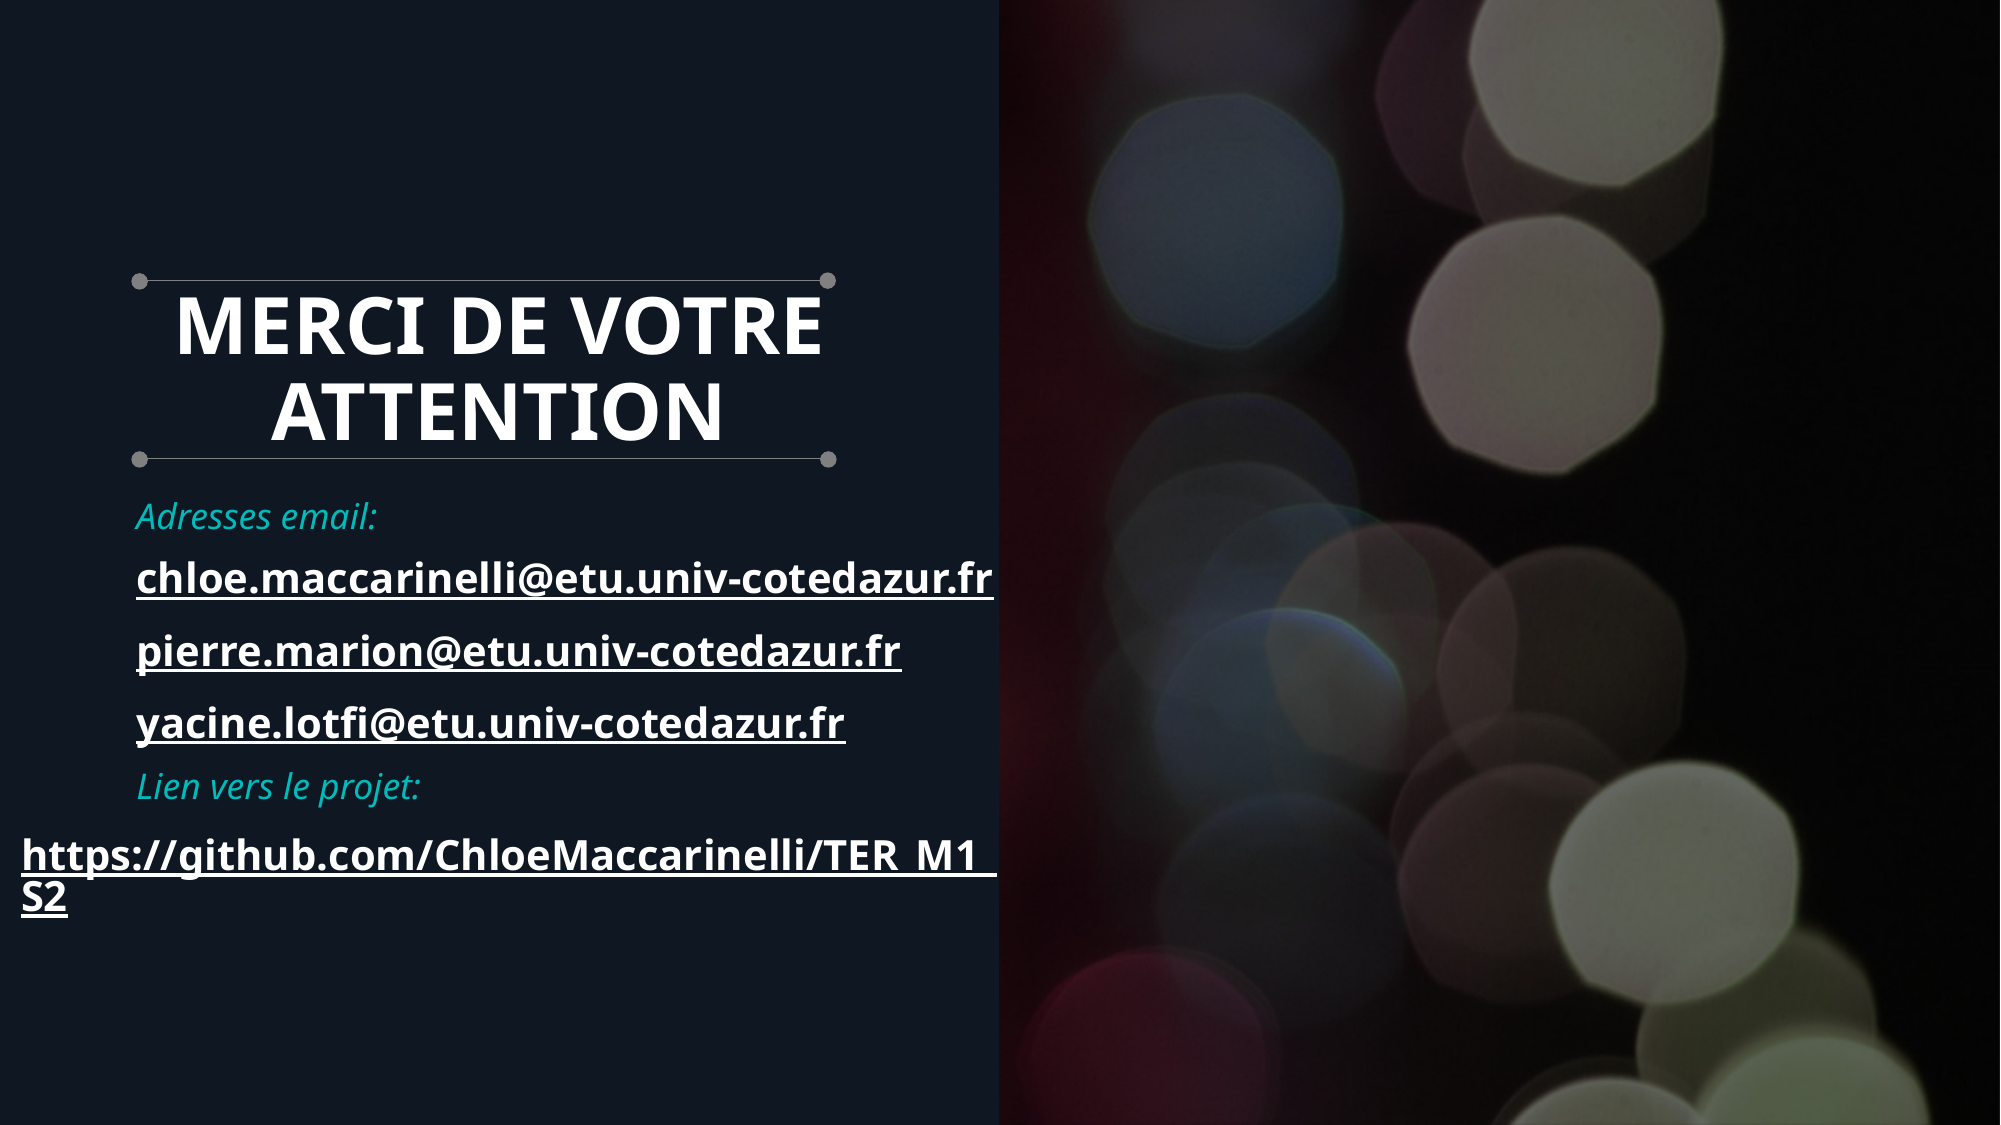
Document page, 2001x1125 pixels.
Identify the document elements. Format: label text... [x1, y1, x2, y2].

list Lien vers le projet: [136, 768, 889, 807]
picture [999, 0, 1999, 1125]
list chloe.maccarinelli@etu.univ-cotedazur.fr pierre.marion@etu.univ-cotedazur.fr yacine.lotfi@etu.univ-cotedazur.fr [136, 552, 999, 766]
list https://github.com/ChloeMaccarinelli/TER_M1_S2 [21, 829, 999, 877]
title MERCI DE VOTRE ATTENTION [0, 278, 999, 458]
list Adresses email: [136, 498, 889, 537]
